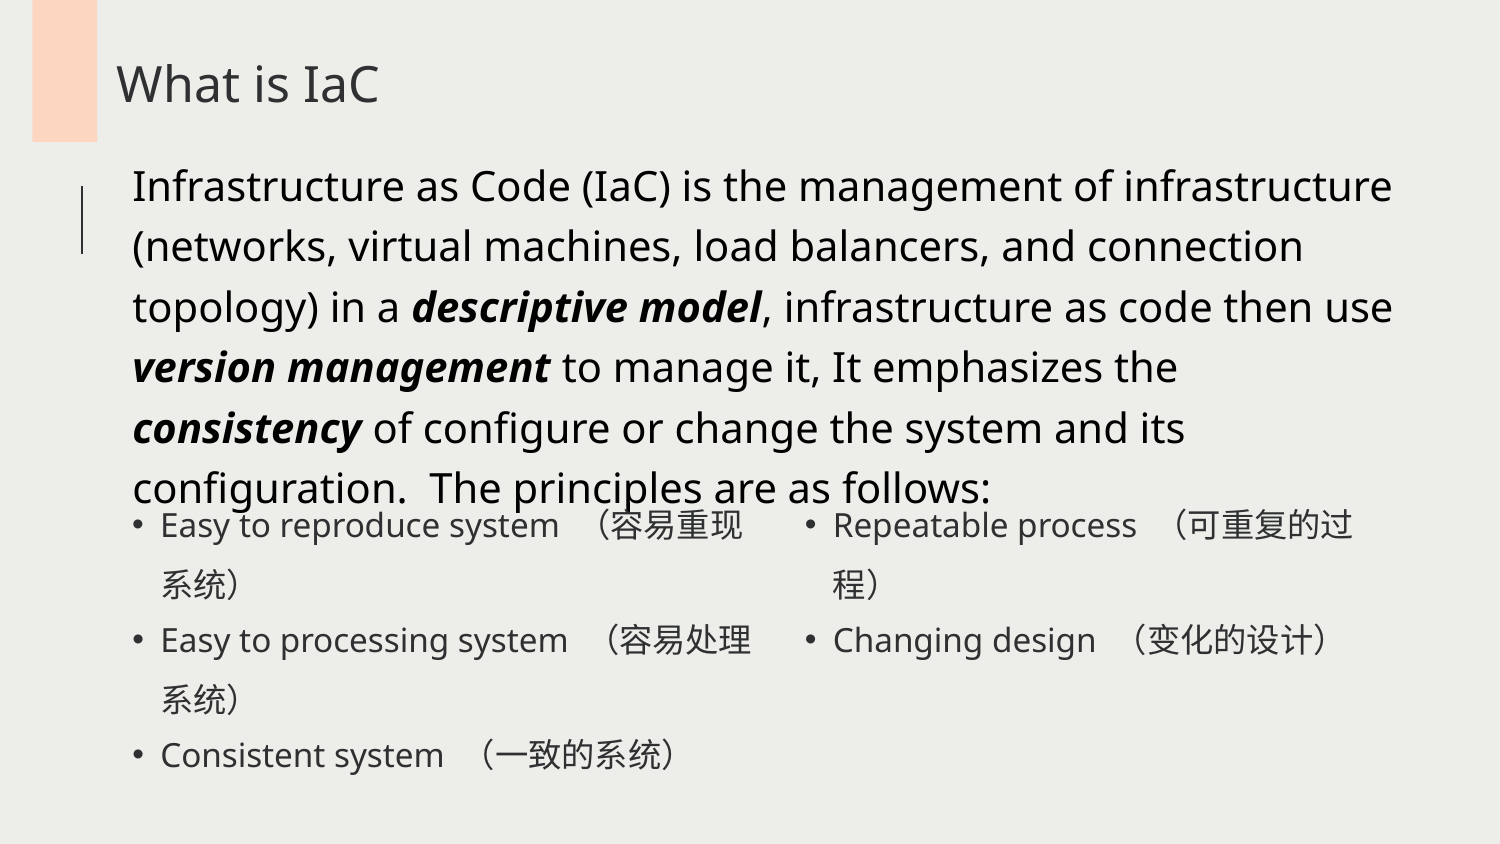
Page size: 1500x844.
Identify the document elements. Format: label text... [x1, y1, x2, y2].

text_box Easy to processing system （容易处理系统） [117, 592, 776, 727]
text_box Easy to reproduce system （容易重现系统） [117, 476, 762, 592]
text_box Infrastructure as Code (IaC) is the management of infrastructure (networks, virtual machines, load balancers, and connection topology) in a descriptive model, infrastructure as code then use version management to manage it, It emphasizes the consistency of configure or change the system and its configuration. The principles are as follows: [117, 141, 1413, 520]
text_box [31, 0, 98, 143]
text_box Consistent system （一致的系统） [117, 706, 722, 781]
text_box What is IaC [102, 44, 395, 120]
text_box Changing design （变化的设计） [790, 591, 1395, 667]
text_box Repeatable process （可重复的过程） [790, 476, 1395, 591]
